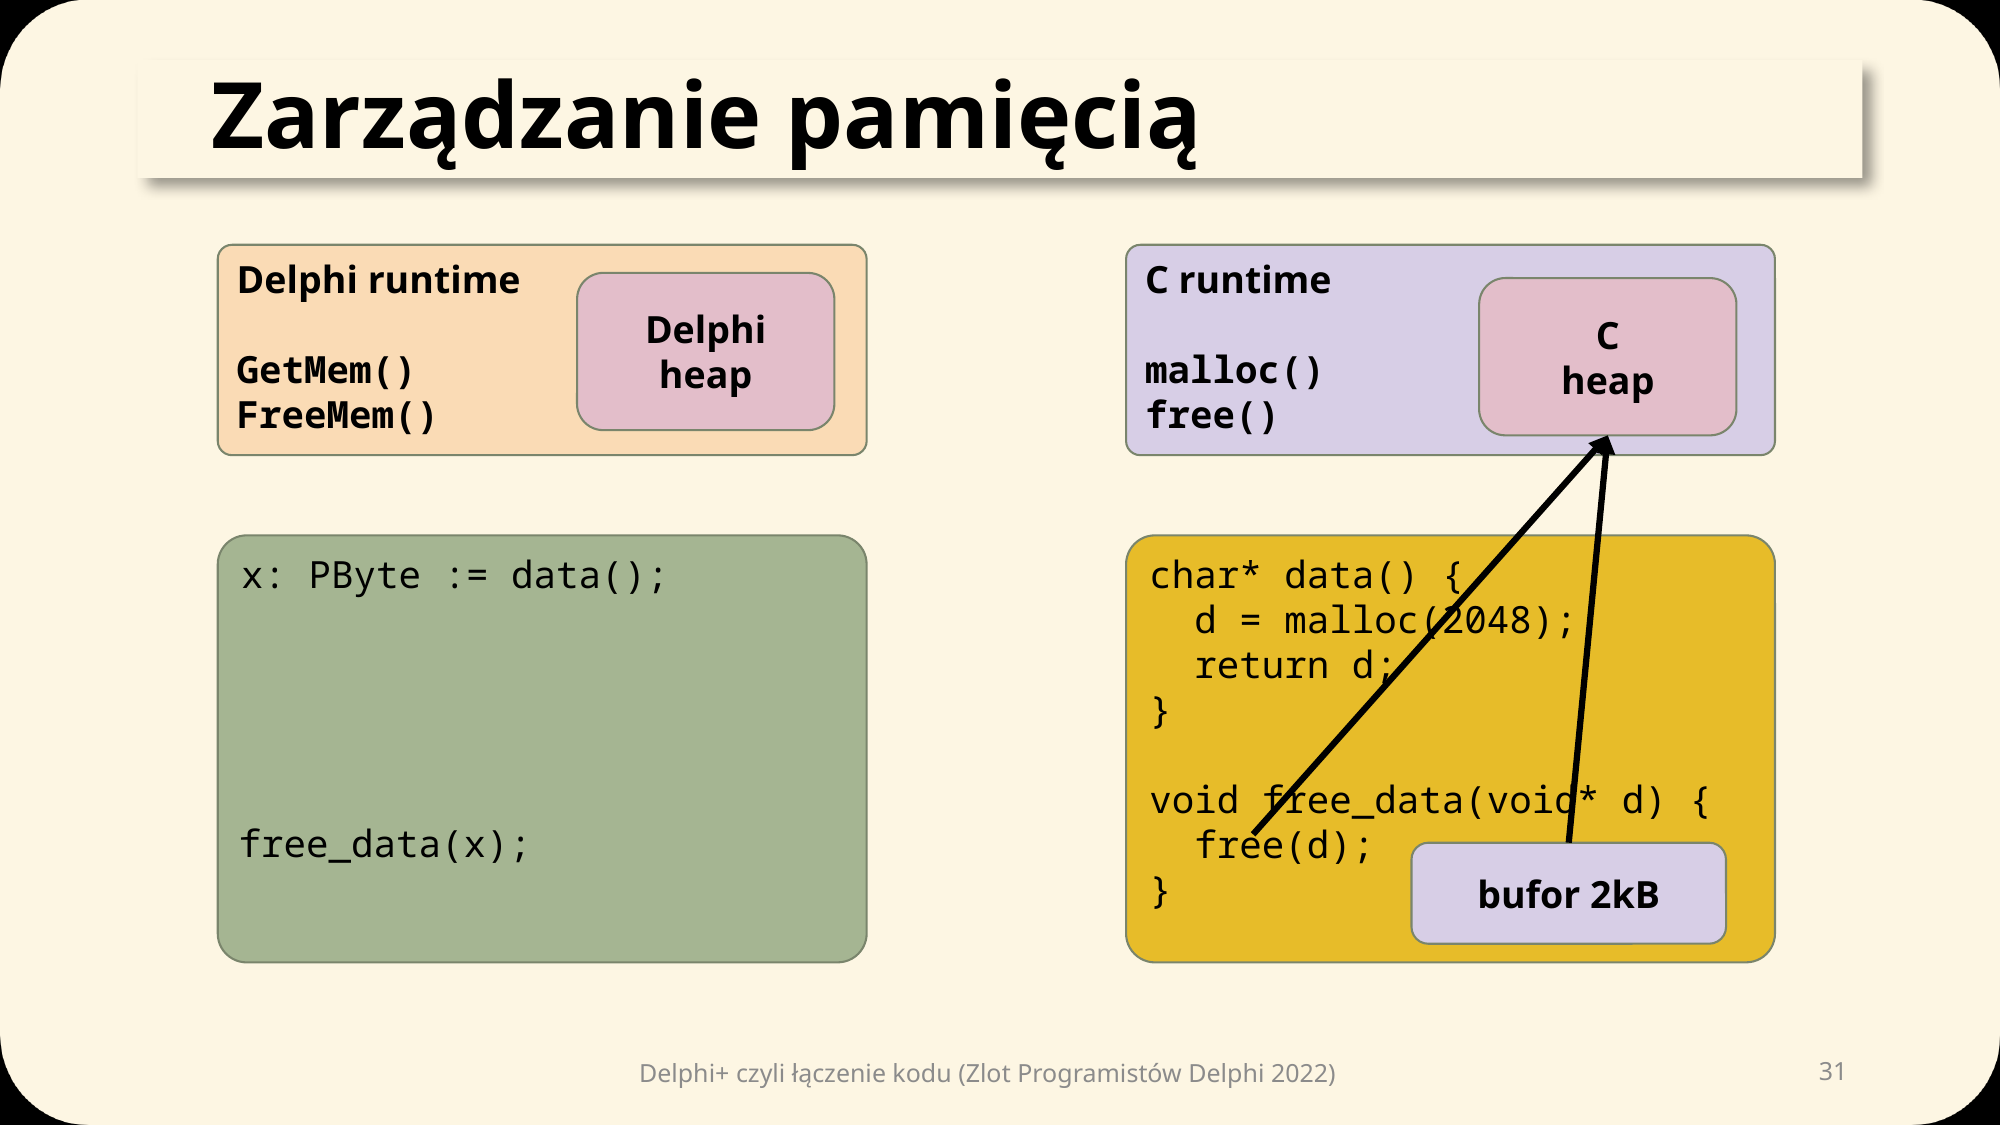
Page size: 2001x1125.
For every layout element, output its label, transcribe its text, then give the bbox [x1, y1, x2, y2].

text_box free_data(x); [223, 812, 546, 873]
text_box C runtime malloc() free() [1125, 243, 1777, 457]
text_box bufor 2kB [1410, 841, 1728, 945]
picture [0, 1035, 89, 1125]
picture [1911, 0, 2000, 89]
slide_number 31 [1412, 1042, 1863, 1103]
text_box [1253, 435, 1608, 835]
title Zarządzanie pamięcią [137, 59, 1863, 178]
picture [1911, 1035, 2000, 1125]
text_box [1568, 835, 1608, 843]
picture [0, 0, 89, 89]
footer Delphi+ czyli łączenie kodu (Zlot Programistów Delphi 2022) [612, 1042, 1364, 1103]
text_box x: PByte := data(); [216, 534, 868, 964]
text_box C heap [1478, 276, 1738, 437]
text_box Delphi runtime GetMem() FreeMem() [216, 243, 868, 457]
text_box char* data() { d = malloc(2048); return d; } void free_data(void* d) { free(d); } [1125, 534, 1777, 964]
text_box Delphi heap [575, 271, 836, 432]
